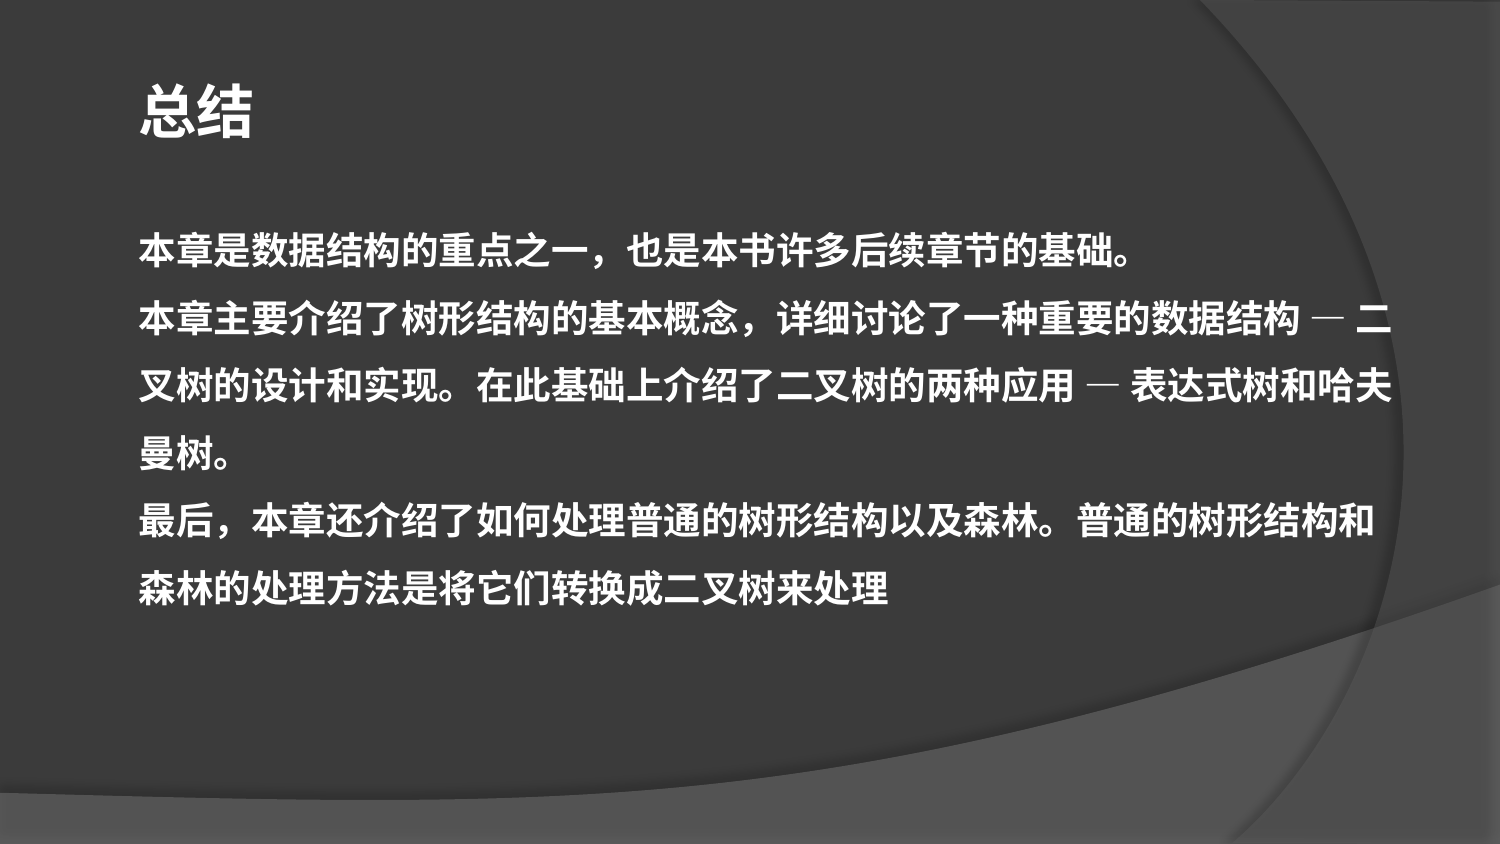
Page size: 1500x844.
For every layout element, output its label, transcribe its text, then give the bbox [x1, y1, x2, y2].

text_box 总结 [123, 67, 1144, 153]
text_box 本章是数据结构的重点之一，也是本书许多后续章节的基础。 本章主要介绍了树形结构的基本概念，详细讨论了一种重要的数据结构 — 二叉树的设计和实现。在此基础上介绍了二叉树的两种应用 — 表达式树和哈夫曼树。 最后，本章还介绍了如何处理普通的树形结构以及森林。普通的树形结构和森林的处理方法是将它们转换成二叉树来处理 [123, 197, 1424, 618]
